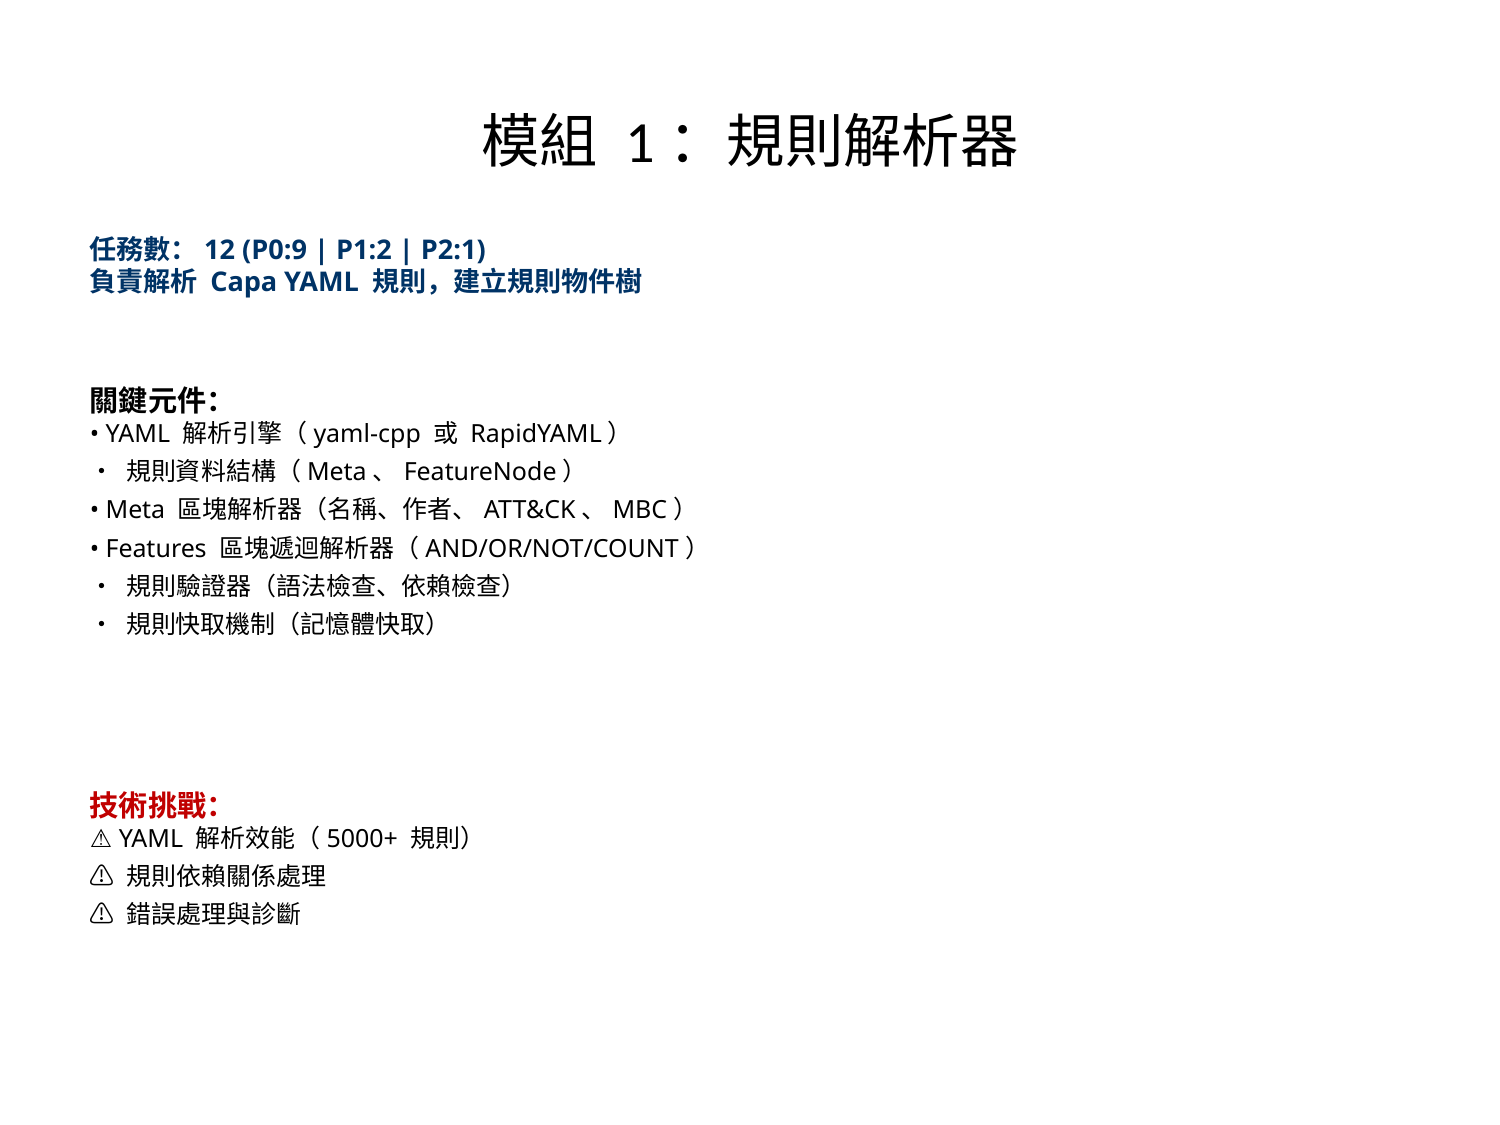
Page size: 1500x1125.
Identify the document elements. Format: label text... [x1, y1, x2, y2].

text_box 關鍵元件： • YAML 解析引擎（yaml-cpp 或 RapidYAML） • 規則資料結構（Meta、FeatureNode） • Meta 區塊解析器（名稱、作者、ATT&CK、MBC） • Features 區塊遞迴解析器（AND/OR/NOT/COUNT） • 規則驗證器（語法檢查、依賴檢查） • 規則快取機制（記憶體快取） [74, 375, 1425, 646]
title 模組 1：規則解析器 [75, 45, 1425, 224]
text_box 任務數：12 (P0:9 | P1:2 | P2:1) 負責解析 Capa YAML 規則，建立規則物件樹 [74, 224, 1425, 305]
text_box 技術挑戰： ⚠ YAML 解析效能（5000+ 規則） ⚠ 規則依賴關係處理 ⚠ 錯誤處理與診斷 [74, 780, 1425, 937]
